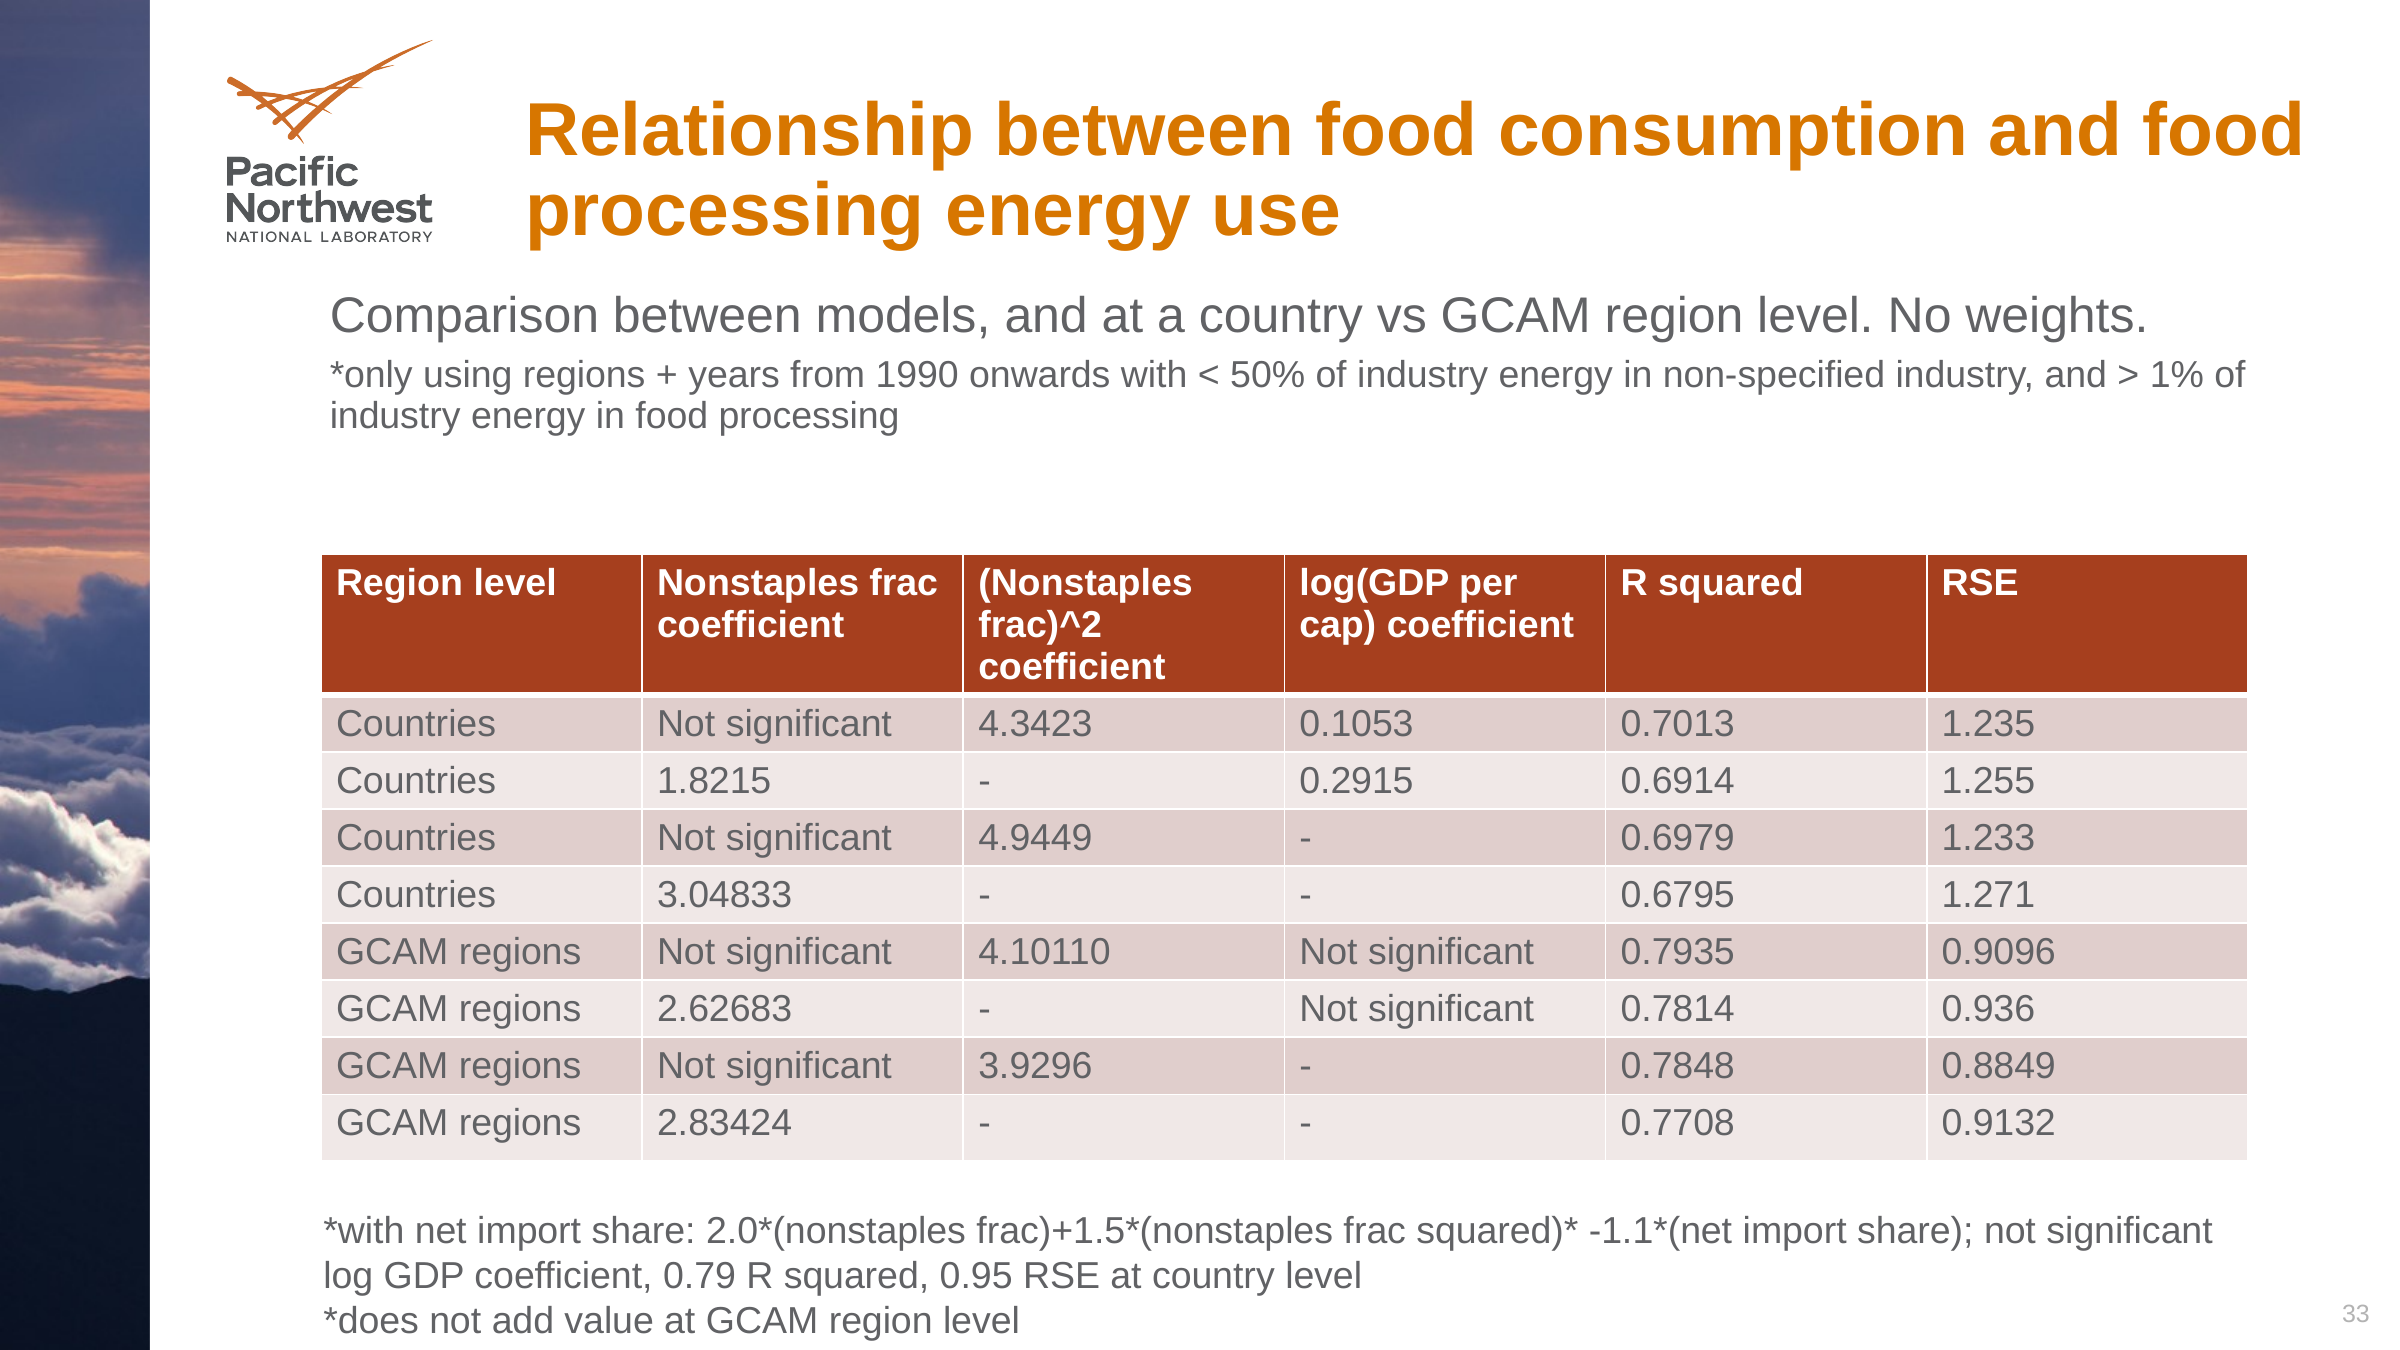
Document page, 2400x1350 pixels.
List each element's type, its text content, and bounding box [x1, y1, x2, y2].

table_cell Countries [322, 698, 641, 751]
table_cell - [964, 981, 1284, 1036]
table_cell 0.7708 [1606, 1095, 1926, 1160]
table_cell 0.936 [1928, 981, 2247, 1036]
table_cell Countries [322, 753, 641, 808]
table_cell 1.271 [1928, 867, 2247, 922]
table_cell Not significant [643, 810, 962, 865]
table_cell - [1285, 867, 1605, 922]
table_cell Not significant [643, 1038, 962, 1094]
slide_number 33 [2295, 1275, 2370, 1350]
table_cell 3.9296 [964, 1038, 1284, 1094]
table_cell 2.83424 [643, 1095, 962, 1160]
table_cell 4.3423 [964, 698, 1284, 751]
table_header Nonstaples frac coefficient [643, 555, 962, 692]
table_cell - [964, 867, 1284, 922]
table_cell GCAM regions [322, 1095, 641, 1160]
table_cell 4.9449 [964, 810, 1284, 865]
table_cell 0.6795 [1606, 867, 1926, 922]
table_header Region level [322, 555, 641, 692]
table_cell - [964, 1095, 1284, 1160]
table_cell GCAM regions [322, 1038, 641, 1094]
table_cell - [964, 753, 1284, 808]
table_cell 1.235 [1928, 698, 2247, 751]
table_header RSE [1928, 555, 2247, 692]
table_header (Nonstaples frac)^2 coefficient [964, 555, 1284, 692]
table_cell 0.7935 [1606, 924, 1926, 979]
picture [0, 0, 149, 1350]
table_cell 0.9096 [1928, 924, 2247, 979]
table_cell 0.7013 [1606, 698, 1926, 751]
table_cell 0.6979 [1606, 810, 1926, 865]
table_cell 0.1053 [1285, 698, 1605, 751]
table_cell Not significant [1285, 981, 1605, 1036]
table_cell - [1285, 810, 1605, 865]
table_cell Not significant [643, 924, 962, 979]
table_cell - [1285, 1038, 1605, 1094]
table_cell 1.8215 [643, 753, 962, 808]
table_cell Not significant [1285, 924, 1605, 979]
table_cell Countries [322, 867, 641, 922]
table_cell 1.233 [1928, 810, 2247, 865]
table_cell GCAM regions [322, 981, 641, 1036]
table_cell 0.7848 [1606, 1038, 1926, 1094]
table_cell 2.62683 [643, 981, 962, 1036]
table_cell 0.8849 [1928, 1038, 2247, 1094]
table_cell 0.7814 [1606, 981, 1926, 1036]
table_cell 1.255 [1928, 753, 2247, 808]
table_cell 0.9132 [1928, 1095, 2247, 1160]
table_header R squared [1606, 555, 1926, 692]
table_cell 4.10110 [964, 924, 1284, 979]
table_cell 3.04833 [643, 867, 962, 922]
table_header log(GDP per cap) coefficient [1285, 555, 1605, 692]
table_cell Countries [322, 810, 641, 865]
table_cell Not significant [643, 698, 962, 751]
title Relationship between food consumption and food processing energy use [525, 44, 2325, 260]
table_cell - [1285, 1095, 1605, 1160]
text_box *with net import share: 2.0*(nonstaples frac)+1.5*(nonstaples frac squared)* -1.1*(net import share); not significant log GDP coefficient, 0.79 R squared, 0.95 RSE at country level *does not add value at GCAM region level [308, 1198, 2248, 1349]
table_cell GCAM regions [322, 924, 641, 979]
table_cell 0.6914 [1606, 753, 1926, 808]
list Comparison between models, and at a country vs GCAM region level. No weights. *only using regions + years from 1990 onwards with < 50% of industry energy in non-specified industry, and > 1% of industry energy in food processing [225, 281, 2296, 470]
table_cell 0.2915 [1285, 753, 1605, 808]
picture [225, 38, 435, 244]
